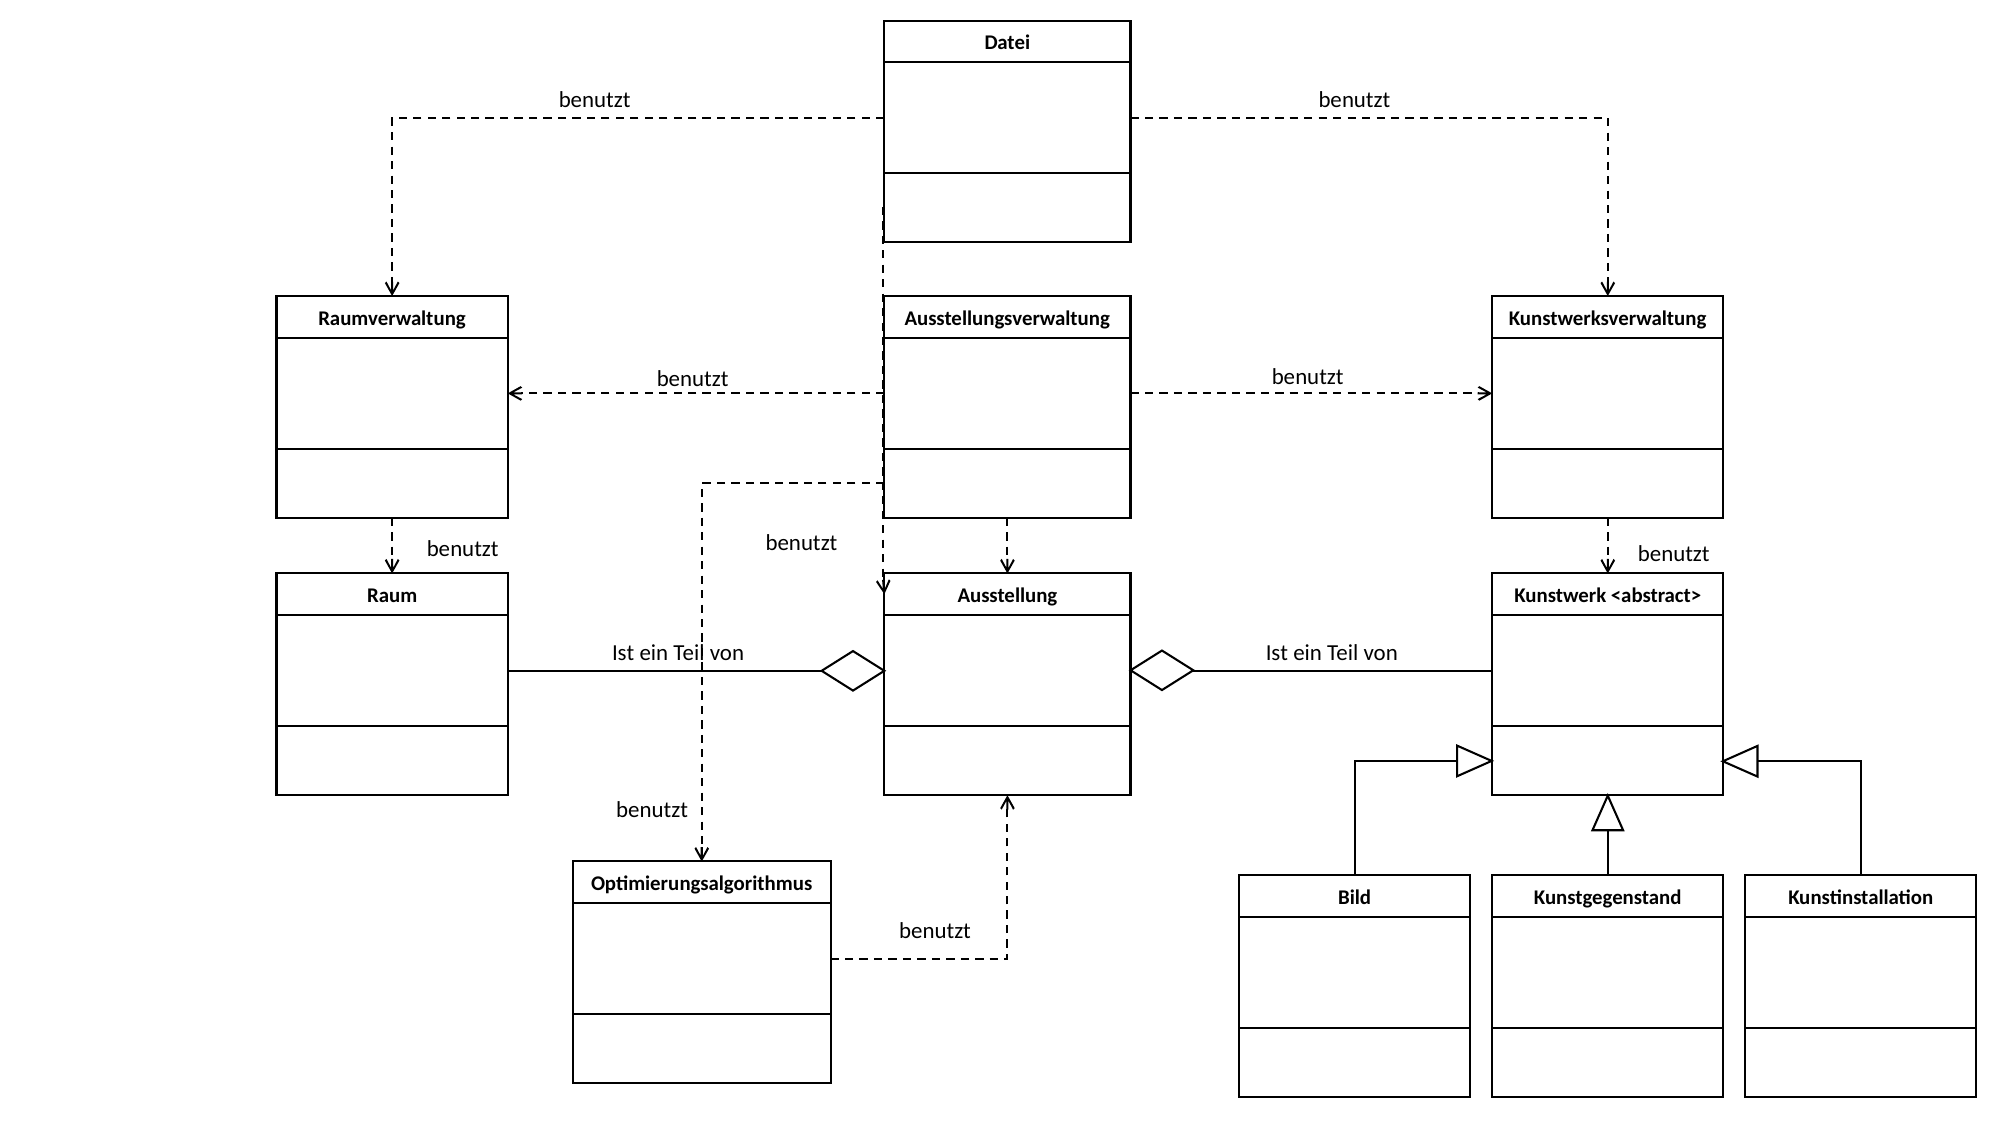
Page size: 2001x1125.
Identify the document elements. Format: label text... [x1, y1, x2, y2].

text_box benutzt [601, 787, 701, 830]
text_box Ist ein Teil von [597, 629, 701, 670]
text_box [1748, 744, 1759, 749]
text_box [1735, 749, 1850, 887]
text_box [1481, 755, 1492, 767]
text_box [1456, 744, 1468, 749]
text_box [392, 117, 885, 296]
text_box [885, 573, 1131, 796]
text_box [1492, 573, 1724, 796]
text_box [885, 295, 1131, 518]
text_box [1131, 671, 1195, 692]
text_box [1590, 796, 1607, 832]
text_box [1238, 874, 1471, 1097]
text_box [276, 295, 508, 518]
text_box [1745, 874, 1977, 1097]
text_box benutzt [1257, 354, 1359, 393]
text_box [1131, 649, 1195, 670]
text_box benutzt [543, 76, 646, 117]
text_box benutzt [1303, 76, 1406, 117]
text_box benutzt [1623, 530, 1725, 573]
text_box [1492, 874, 1724, 1097]
text_box benutzt [642, 394, 744, 399]
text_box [701, 483, 885, 862]
text_box benutzt [642, 356, 744, 393]
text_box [884, 20, 1131, 243]
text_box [1366, 749, 1481, 887]
text_box [1724, 754, 1735, 768]
text_box benutzt [412, 526, 514, 569]
text_box [1608, 796, 1625, 832]
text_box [572, 861, 831, 1084]
text_box Ist ein Teil von [1251, 629, 1414, 670]
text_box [276, 573, 508, 796]
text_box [830, 795, 1008, 959]
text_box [1130, 117, 1608, 296]
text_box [1492, 295, 1724, 518]
